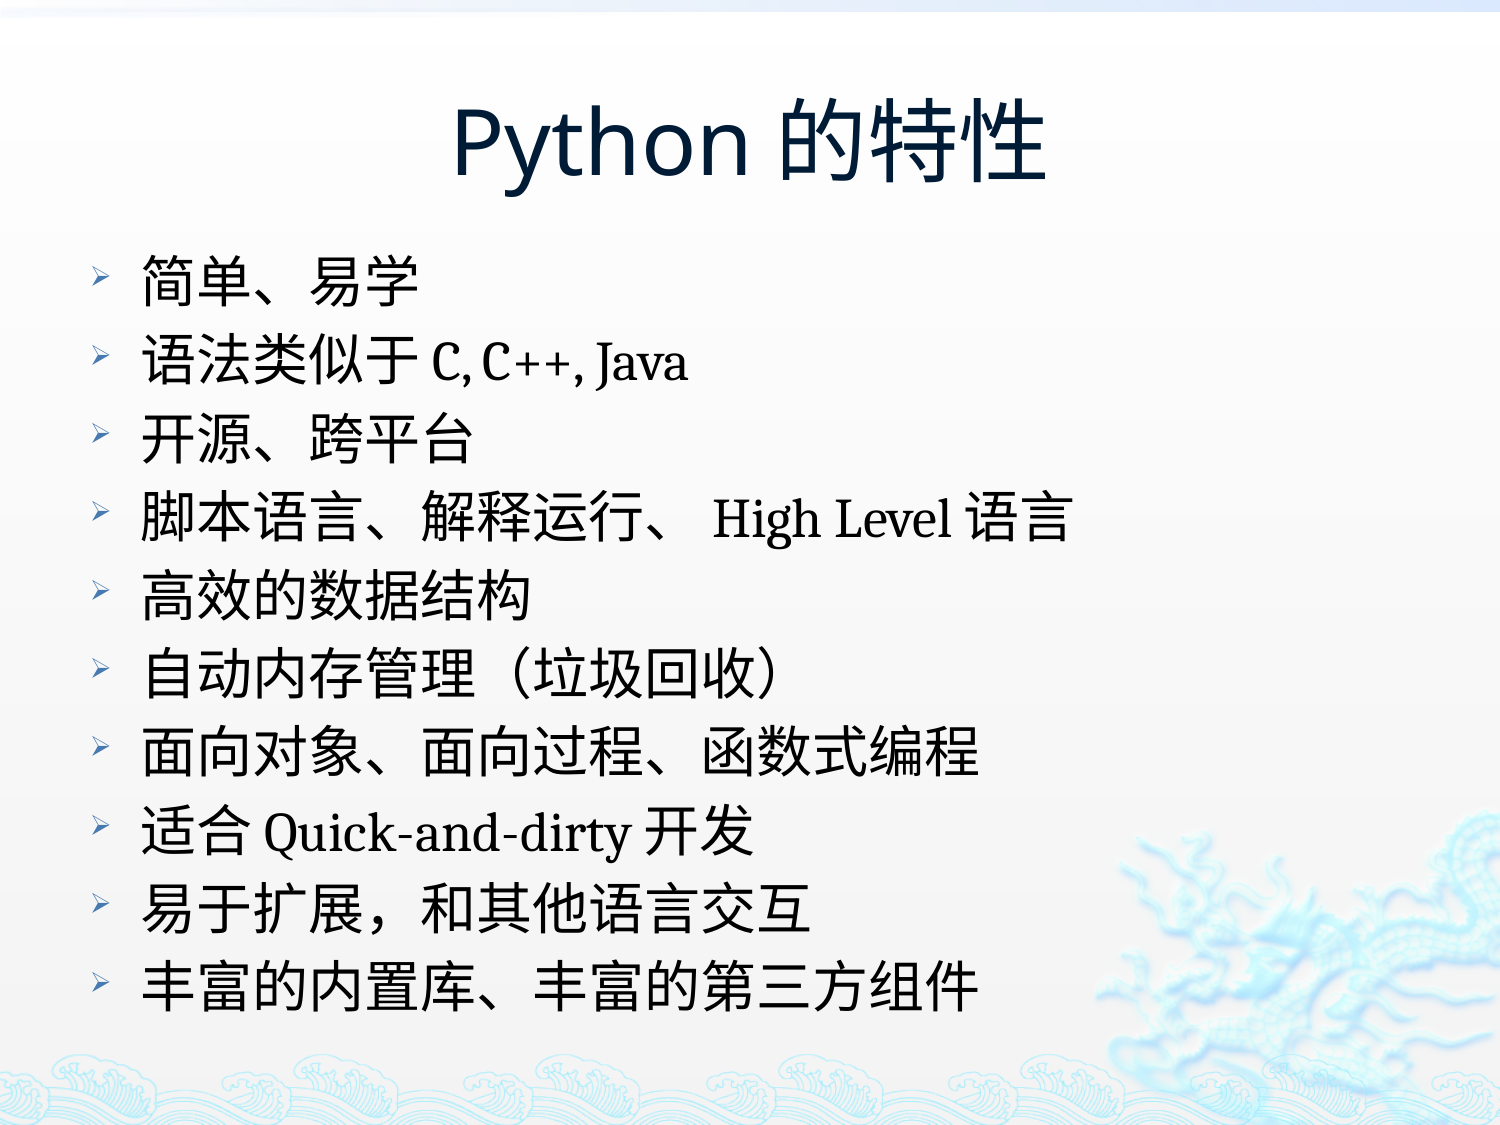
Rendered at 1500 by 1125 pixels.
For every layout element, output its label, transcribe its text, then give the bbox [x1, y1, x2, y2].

title Python的特性 [75, 45, 1425, 233]
list 简单、易学 语法类似于C, C++, Java 开源、跨平台 脚本语言、解释运行、High Level语言 高效的数据结构 自动内存管理（垃圾回收） 面向对象、面向过程、函数式编程 适合Quick-and-dirty开发 易于扩展，和其他语言交互 丰富的内置库、丰富的第三方组件 [75, 239, 1425, 1032]
